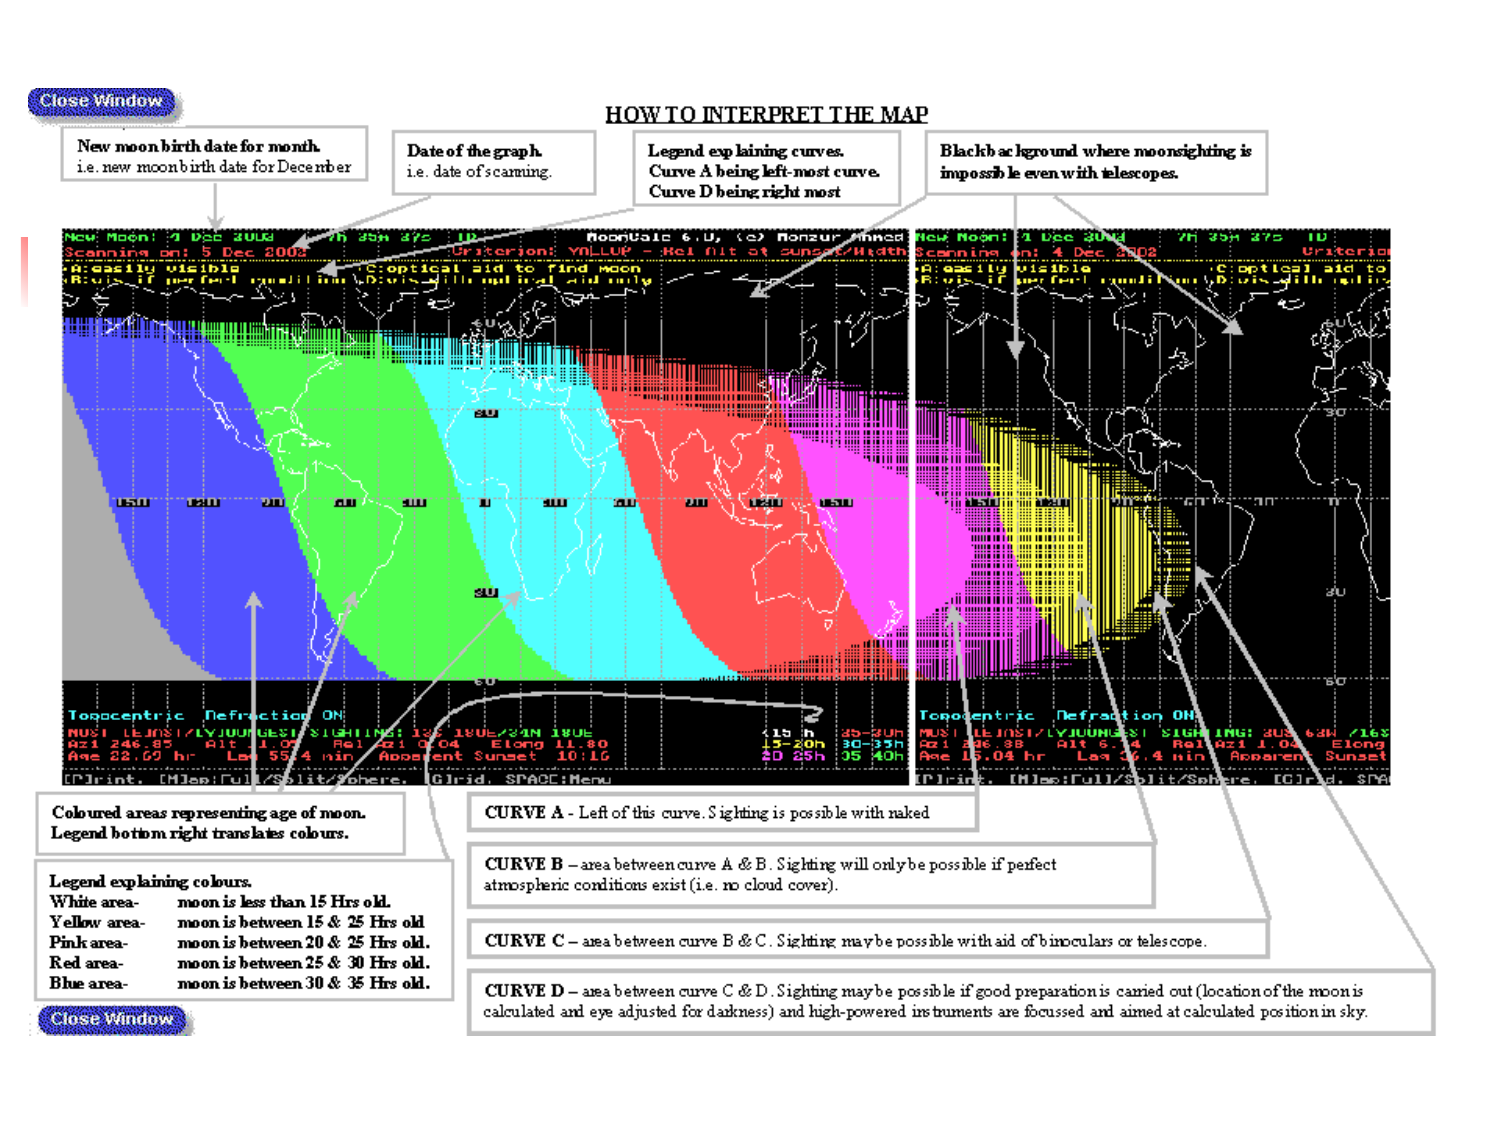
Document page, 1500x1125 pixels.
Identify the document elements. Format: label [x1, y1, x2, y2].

picture [27, 88, 1473, 1037]
